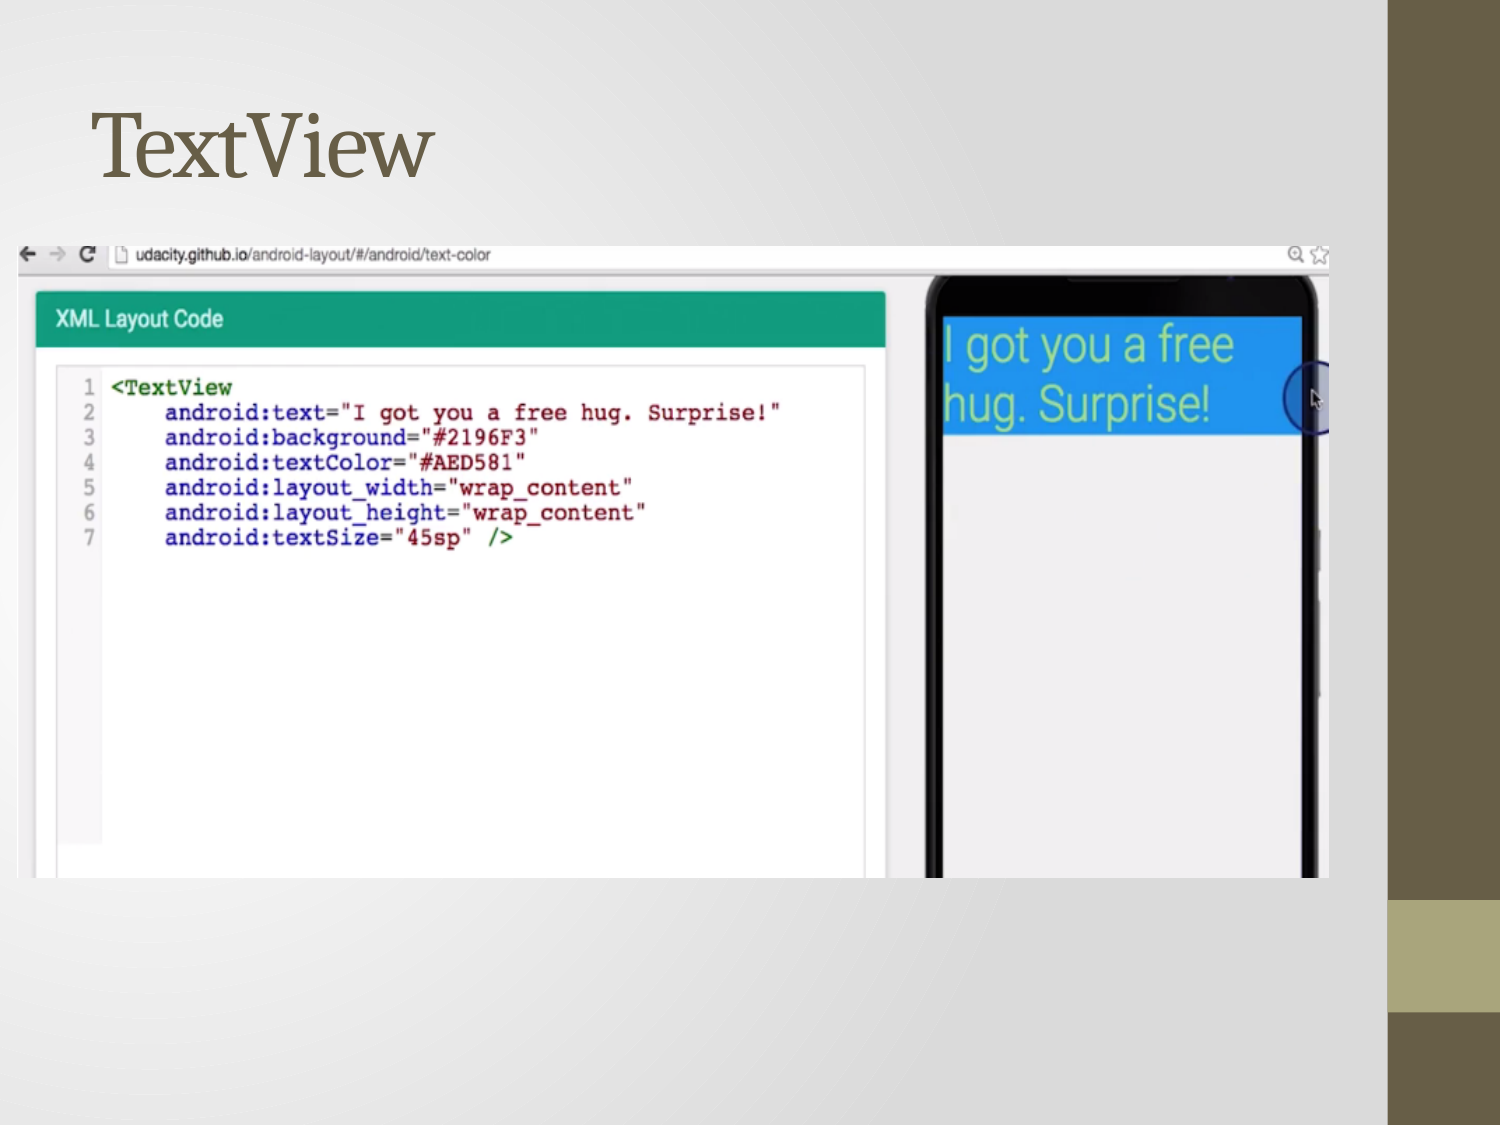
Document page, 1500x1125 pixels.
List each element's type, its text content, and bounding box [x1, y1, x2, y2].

picture [16, 246, 1330, 879]
title TextView [75, 45, 1325, 233]
